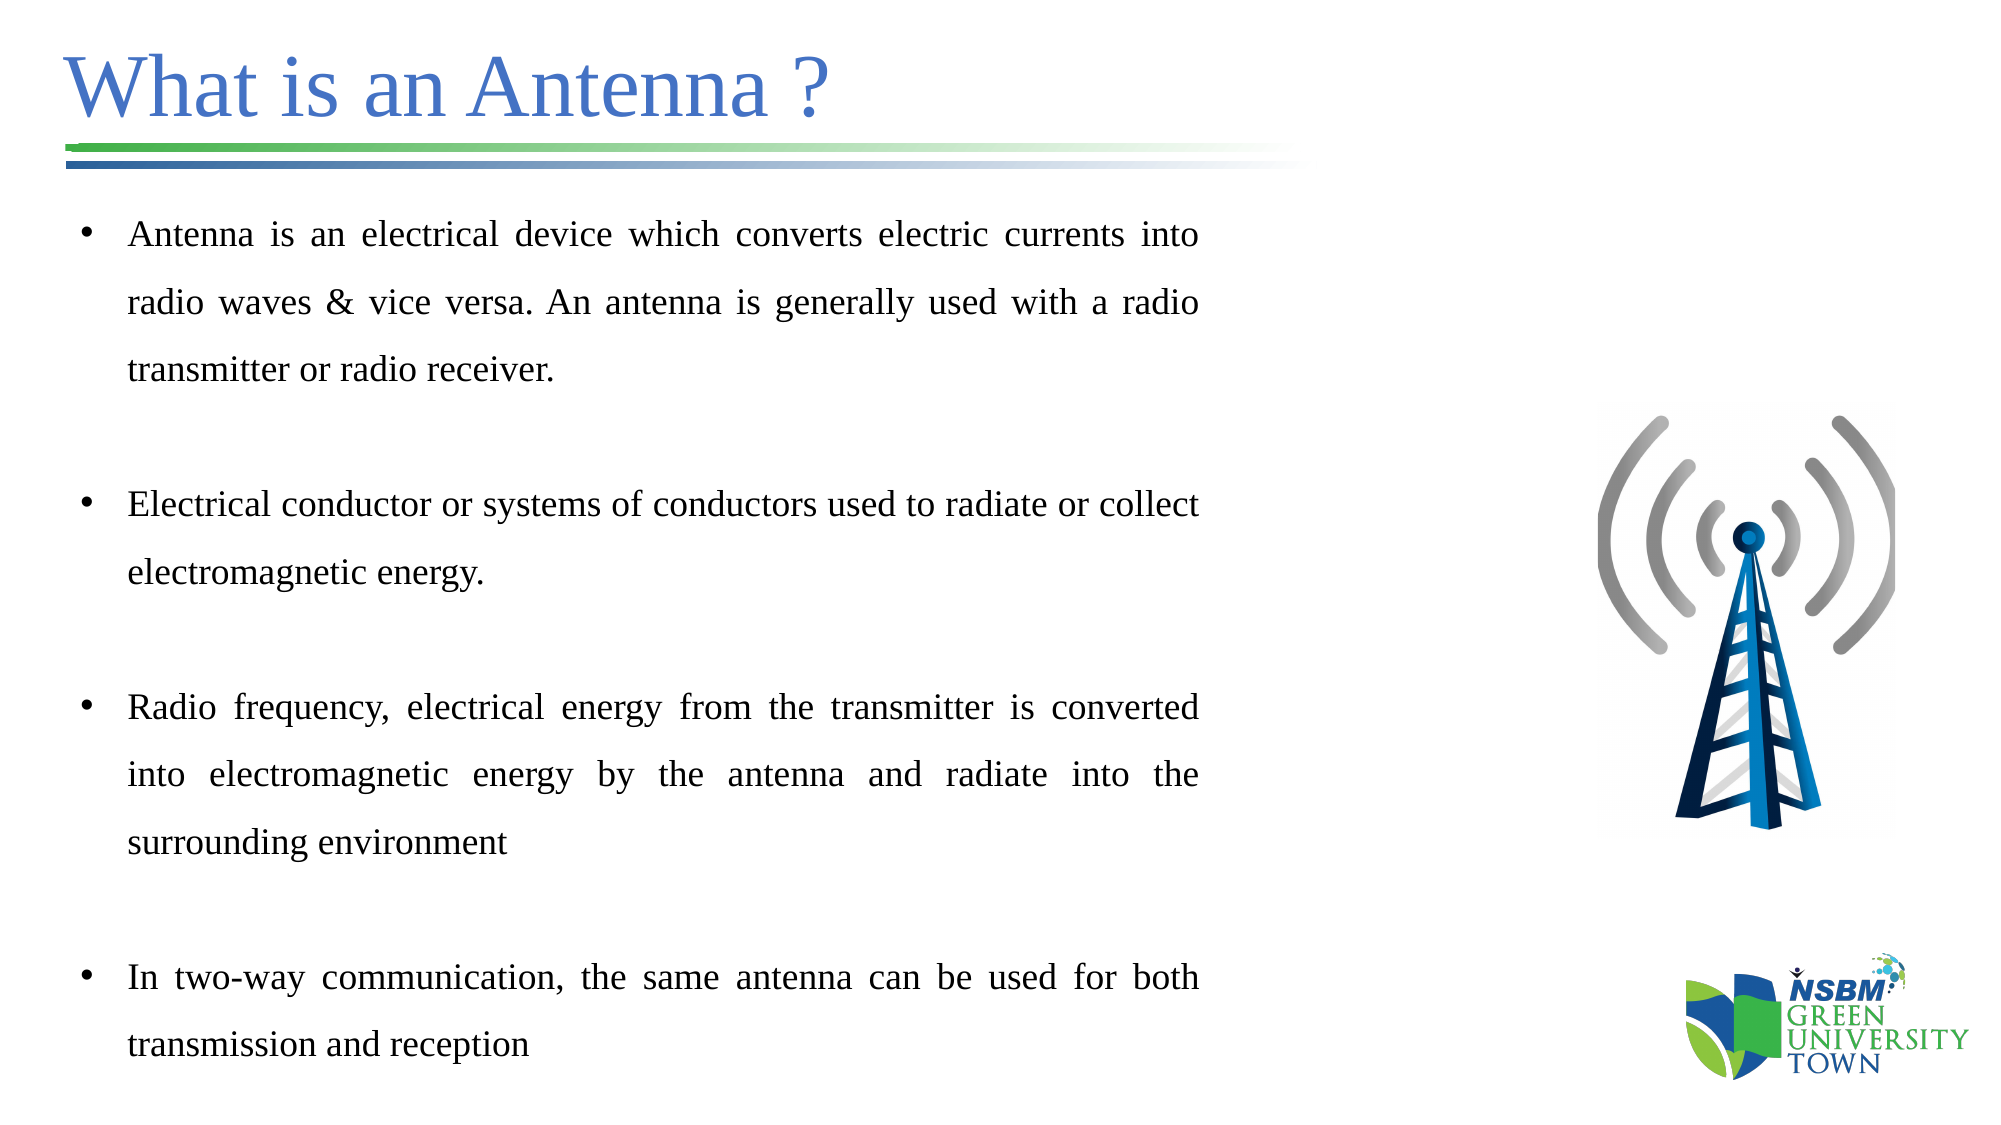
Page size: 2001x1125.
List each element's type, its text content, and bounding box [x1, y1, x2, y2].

text_box Antenna is an electrical device which converts electric currents into radio waves & vice versa. An antenna is generally used with a radio transmitter or radio receiver. Electrical conductor or systems of conductors used to radiate or collect electromagnetic energy. Radio frequency, electrical energy from the transmitter is converted into electromagnetic energy by the antenna and radiate into the surrounding environment In two-way communication, the same antenna can be used for both transmission and reception . [65, 179, 1216, 1125]
text_box [65, 161, 1317, 169]
title What is an Antenna ? [48, 31, 1317, 144]
picture [1597, 402, 1896, 840]
picture [1686, 953, 1969, 1080]
text_box [65, 143, 1301, 152]
